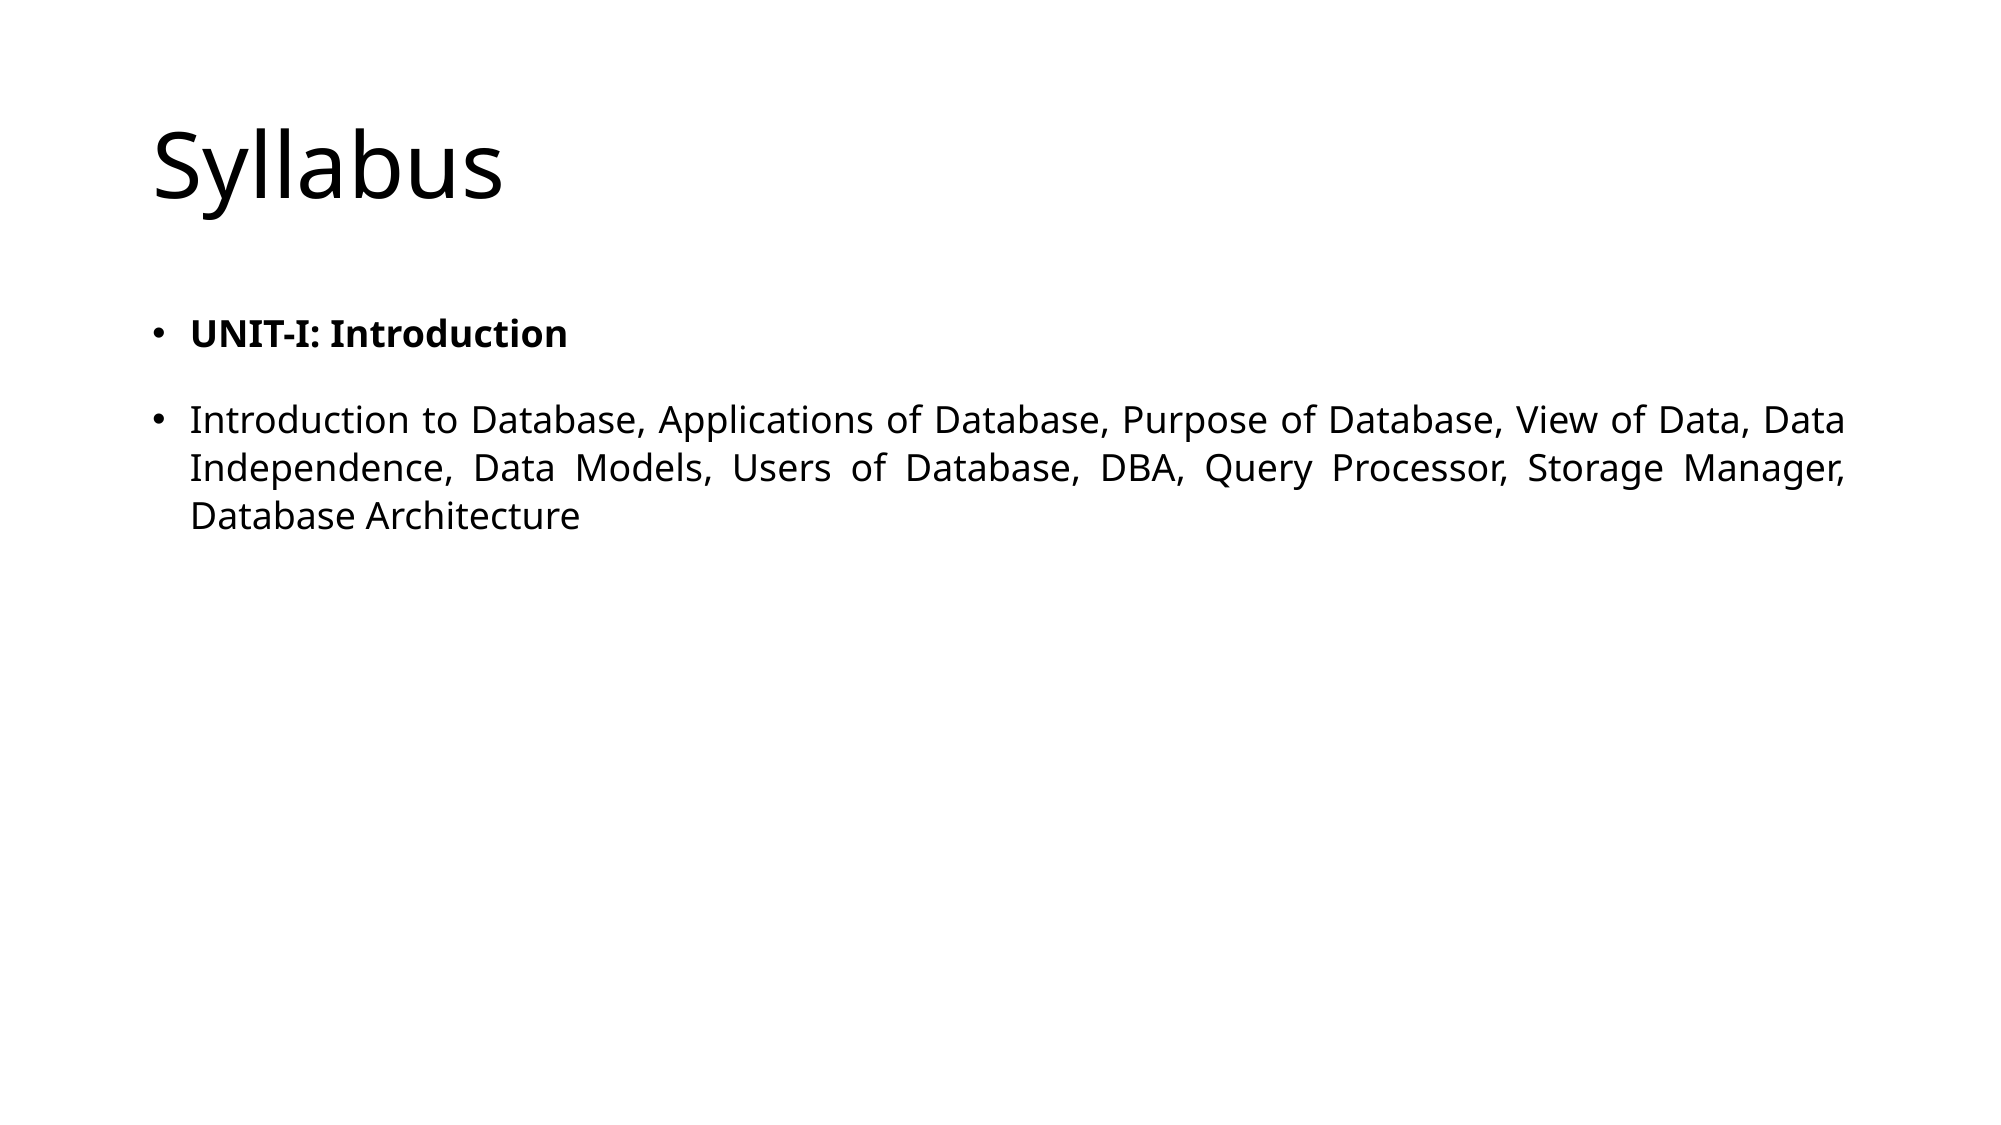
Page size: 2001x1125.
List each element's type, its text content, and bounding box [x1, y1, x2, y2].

list UNIT-I: Introduction Introduction to Database, Applications of Database, Purpose of Database, View of Data, Data Independence, Data Models, Users of Database, DBA, Query Processor, Storage Manager, Database Architecture [137, 299, 1863, 1014]
title Syllabus [137, 59, 1863, 278]
